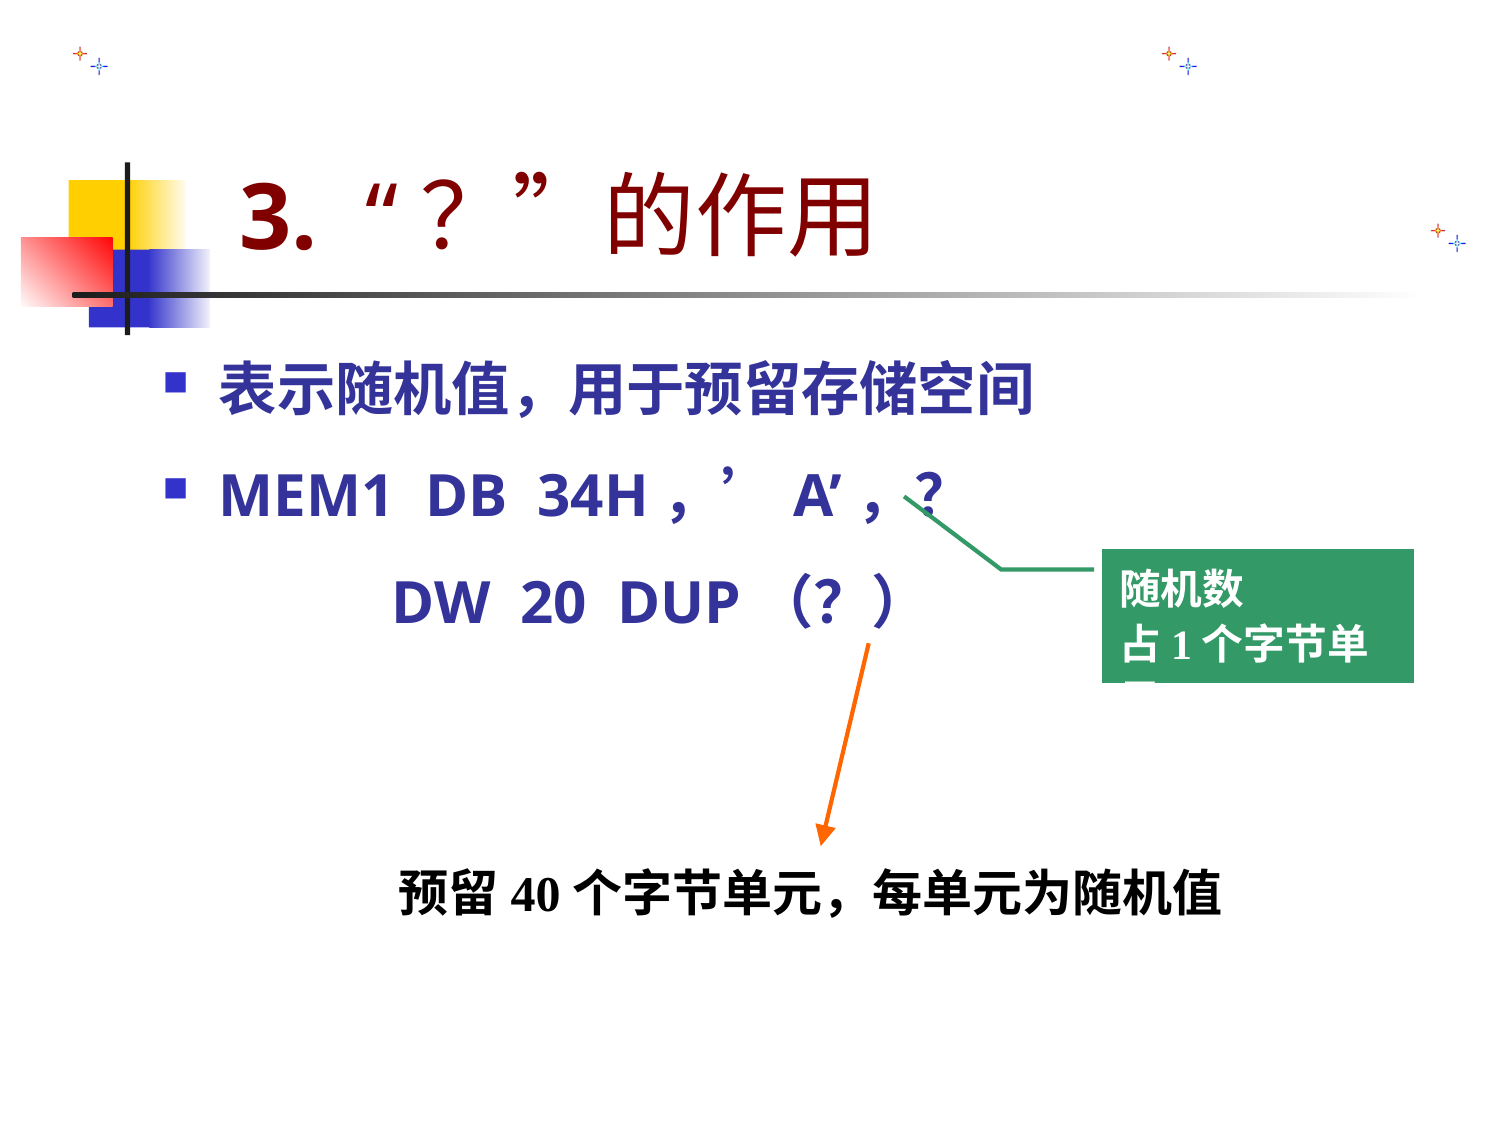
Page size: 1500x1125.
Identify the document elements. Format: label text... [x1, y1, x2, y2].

picture [1420, 219, 1471, 270]
text_box 随机数 占1个字节单元 [1104, 550, 1412, 681]
text_box [815, 645, 869, 847]
list 表示随机值，用于预留存储空间 MEM1 DB 34H，’A’，？ DW 20 DUP（？） [147, 337, 1423, 714]
title 3. “？”的作用 [223, 34, 1200, 276]
text_box 预留40个字节单元，每单元为随机值 [383, 853, 1270, 929]
picture [62, 42, 113, 93]
